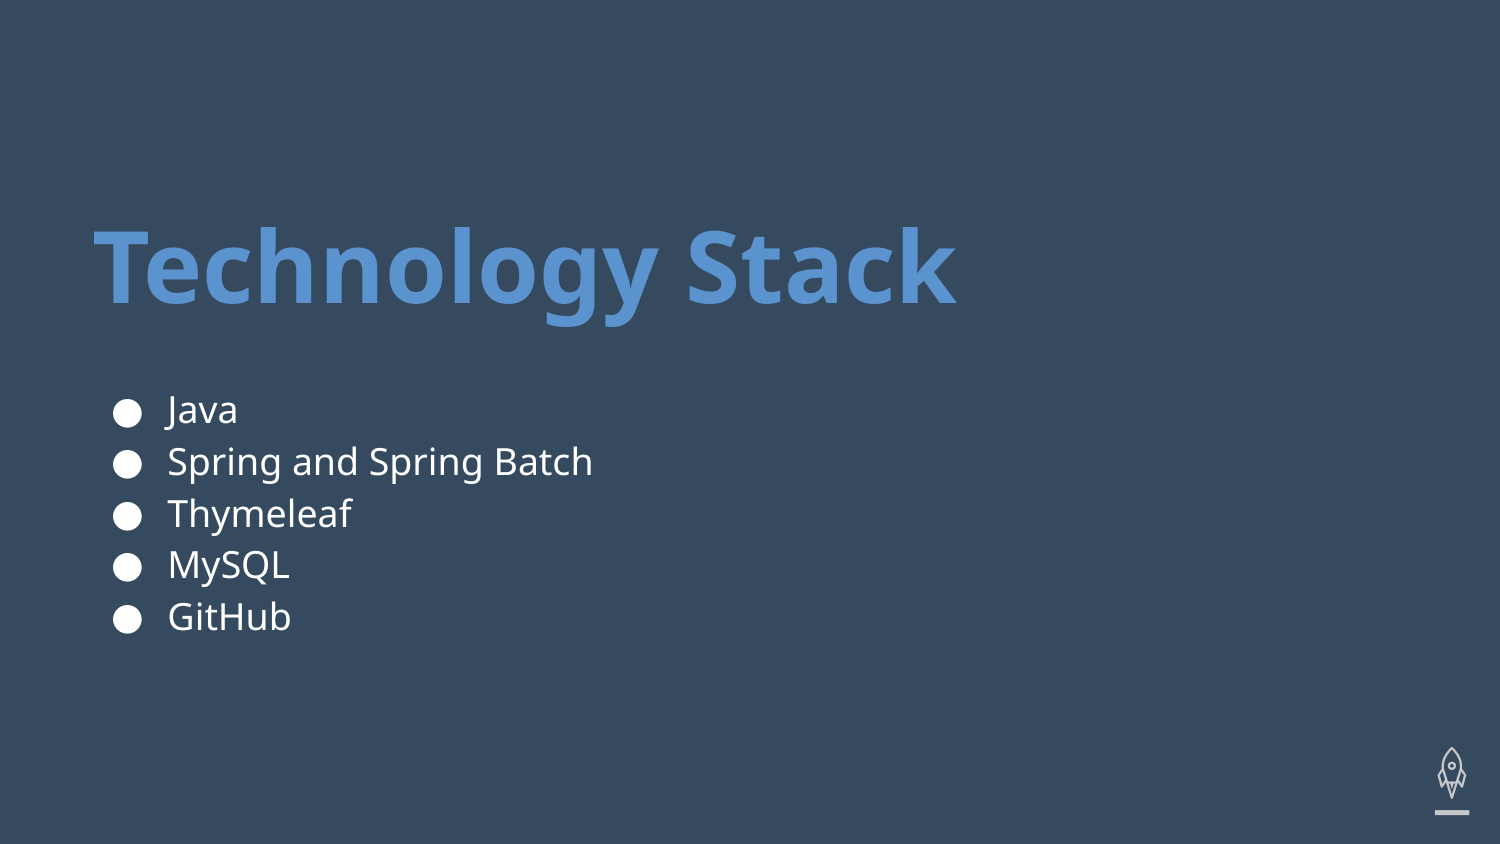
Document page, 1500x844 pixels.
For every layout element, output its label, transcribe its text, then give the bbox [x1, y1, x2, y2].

list Java Spring and Spring Batch Thymeleaf MySQL GitHub [77, 365, 1427, 760]
picture [1410, 739, 1494, 823]
title Technology Stack [77, 121, 1427, 339]
